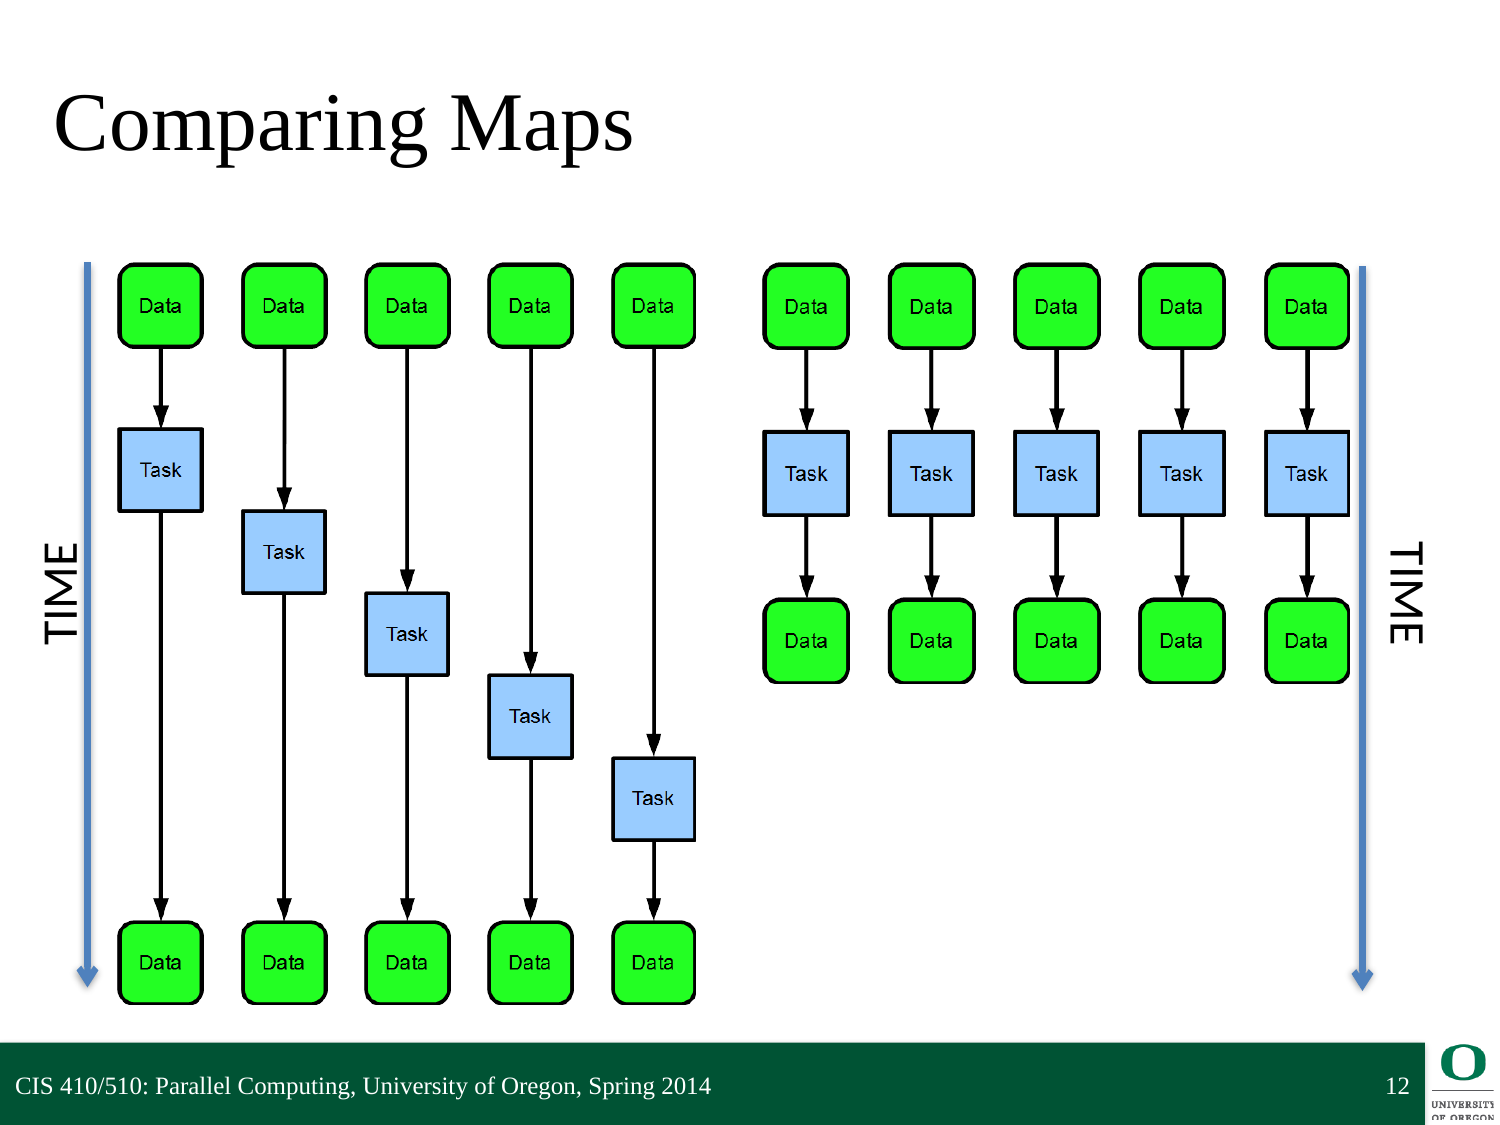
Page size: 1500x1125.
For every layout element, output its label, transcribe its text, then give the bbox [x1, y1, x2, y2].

slide_number 12 [1074, 1044, 1425, 1125]
text_box TIME [19, 387, 83, 801]
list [116, 262, 696, 1006]
text_box TIME [1373, 387, 1448, 800]
footer CIS 410/510: Parallel Computing, University of Oregon, Spring 2014 [0, 1044, 988, 1125]
text_box TIME [91, 387, 95, 801]
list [762, 262, 1351, 684]
title Comparing Maps [39, 45, 1459, 189]
